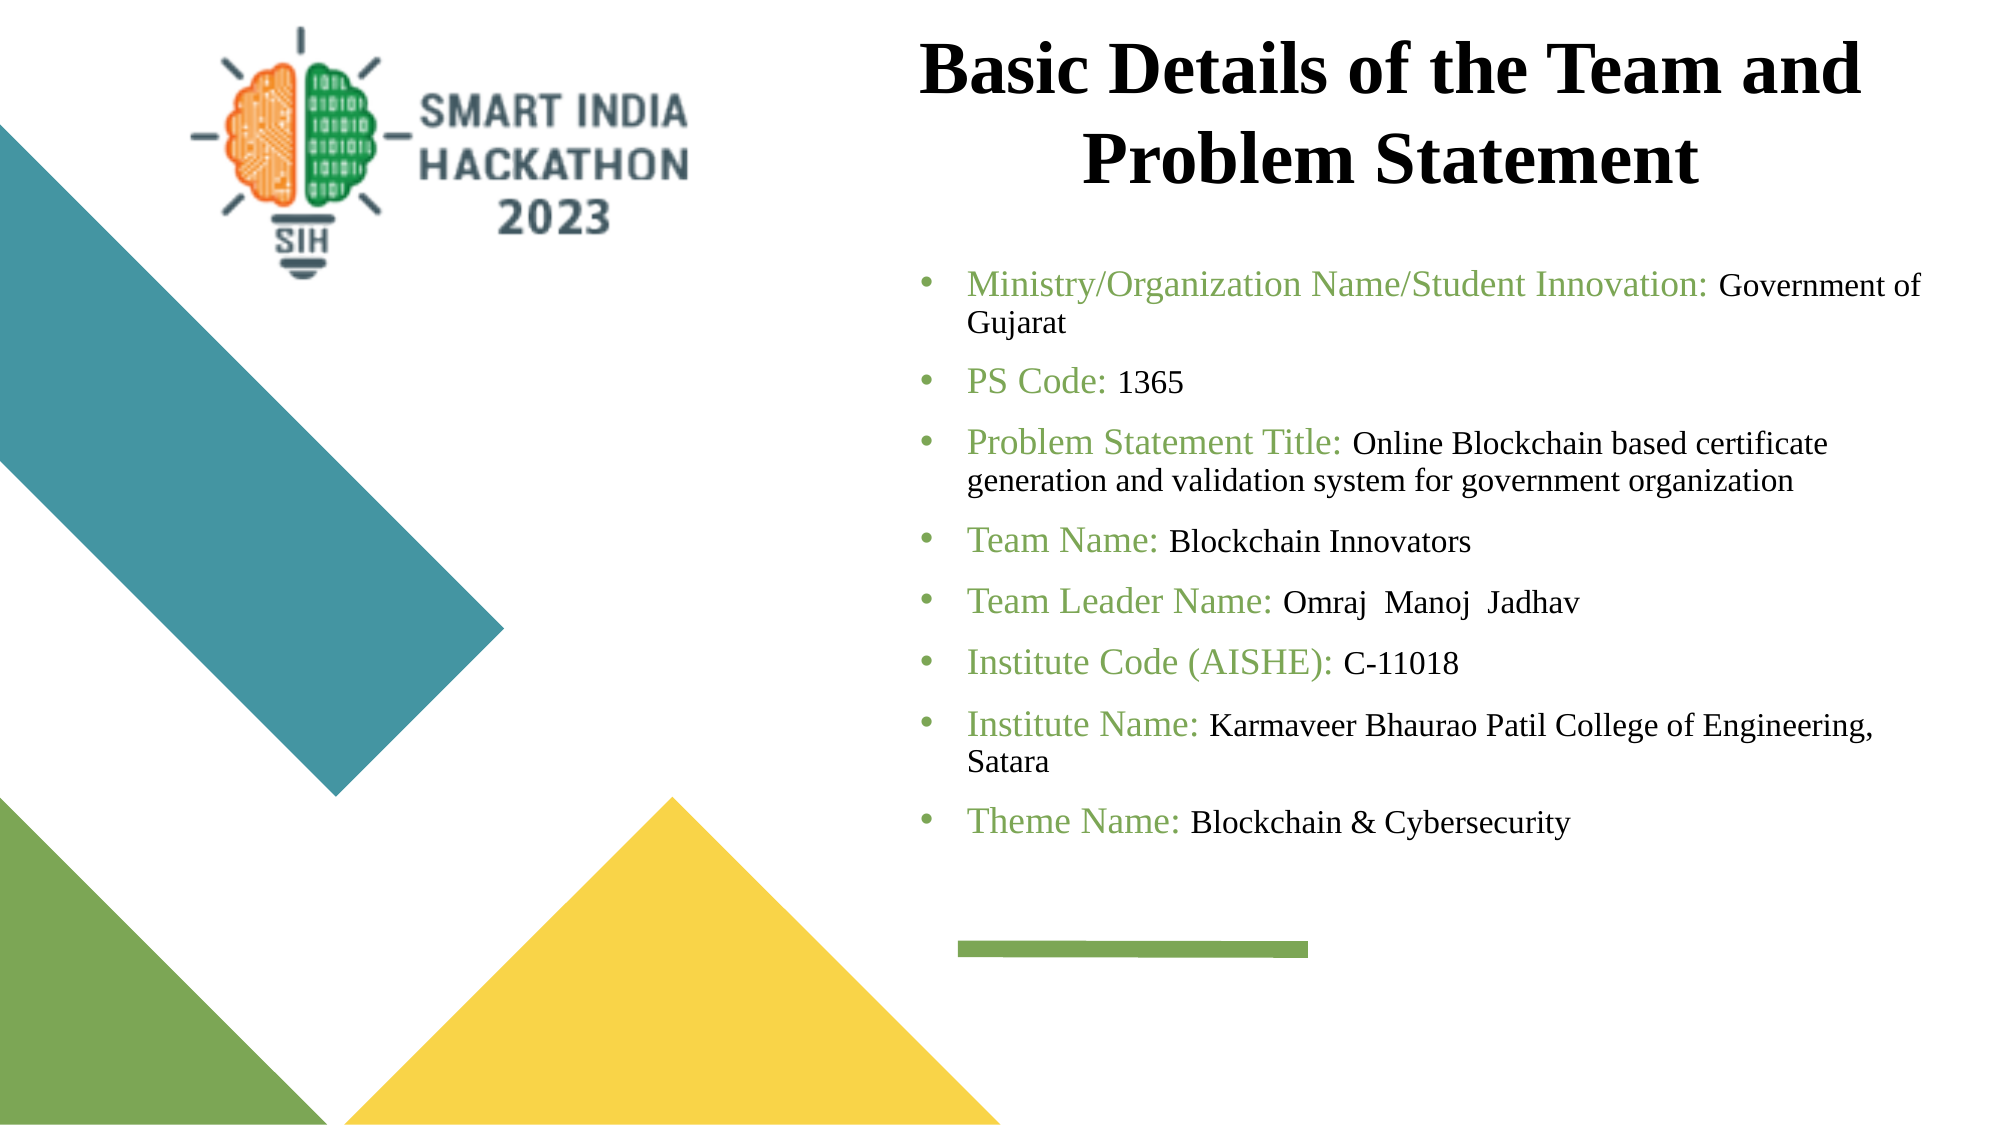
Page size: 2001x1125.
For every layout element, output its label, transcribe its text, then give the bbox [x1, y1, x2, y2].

title Basic Details of the Team and Problem Statement [861, 18, 1922, 207]
list Ministry/Organization Name/Student Innovation: Government of Gujarat PS Code: 1365 Problem Statement Title: Online Blockchain based certificate generation and validation system for government organization Team Name: Blockchain Innovators Team Leader Name: Omraj Manoj Jadhav Institute Code (AISHE): C-11018 Institute Name: Karmaveer Bhaurao Patil College of Engineering, Satara Theme Name: Blockchain & Cybersecurity [920, 198, 1963, 1037]
picture [175, 9, 710, 288]
